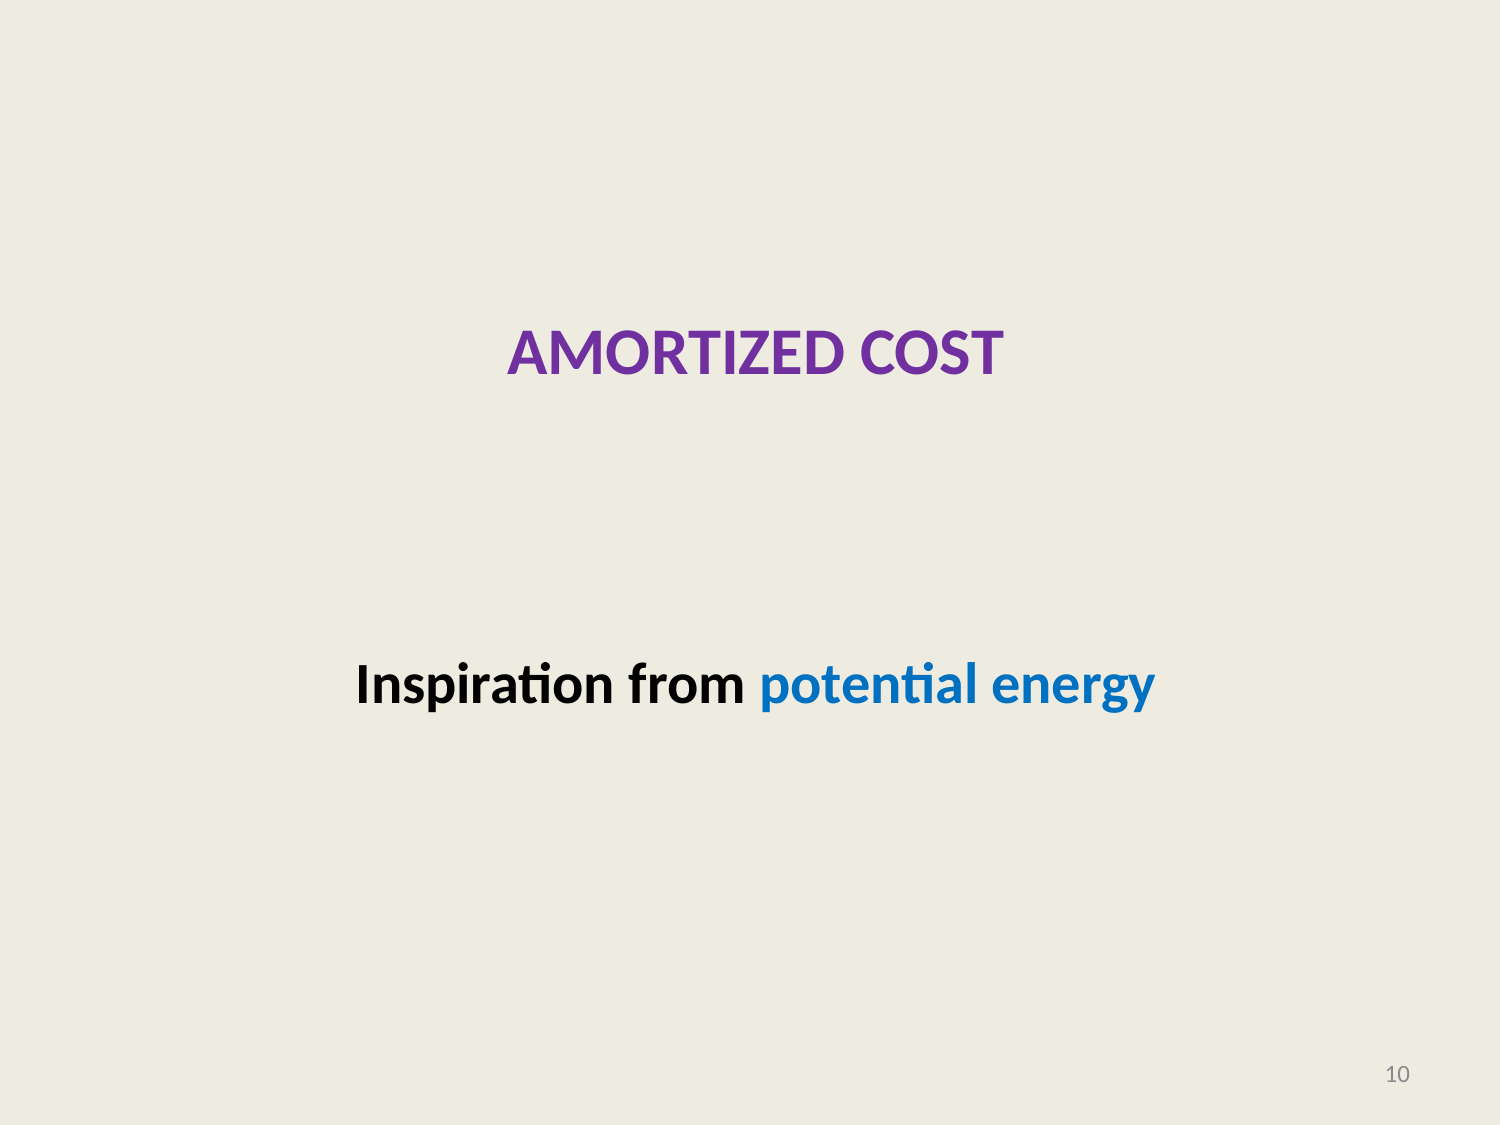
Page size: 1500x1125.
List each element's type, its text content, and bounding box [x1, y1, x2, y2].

slide_number 10 [1074, 1042, 1425, 1103]
title Amortized COST [118, 299, 1394, 476]
list Inspiration from potential energy [118, 476, 1394, 723]
